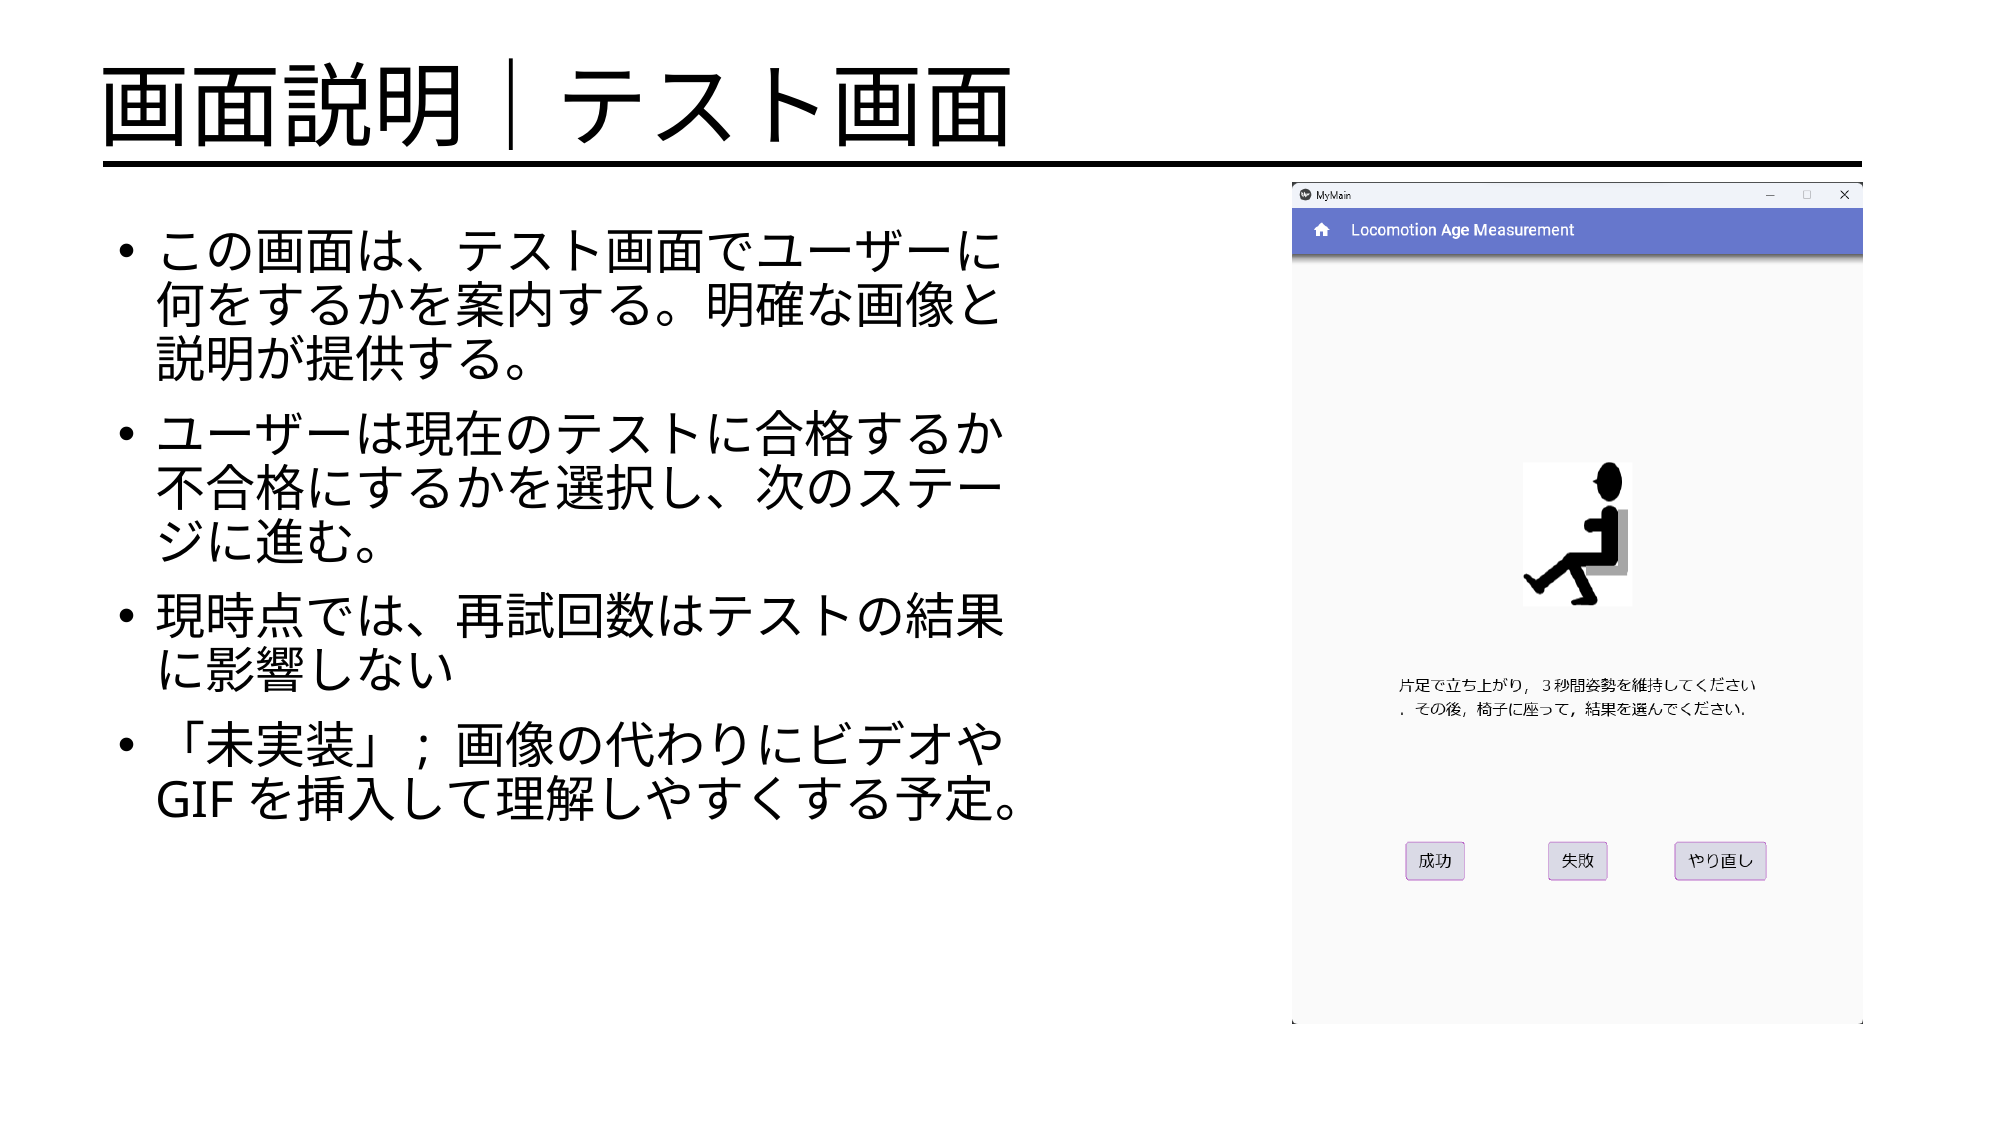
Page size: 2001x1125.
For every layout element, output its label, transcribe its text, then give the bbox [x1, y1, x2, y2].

list この画面は、テスト画面でユーザーに何をするかを案内する。明確な画像と説明が提供する。 ユーザーは現在のテストに合格するか不合格にするかを選択し、次のステージに進む。 現時点では、再試回数はテストの結果に影響しない 「未実装」; 画像の代わりにビデオやGIFを挿入して理解しやすくする予定。 [102, 218, 1054, 972]
picture [1291, 182, 1863, 1024]
title 画面説明｜テスト画面 [83, 1, 1809, 219]
